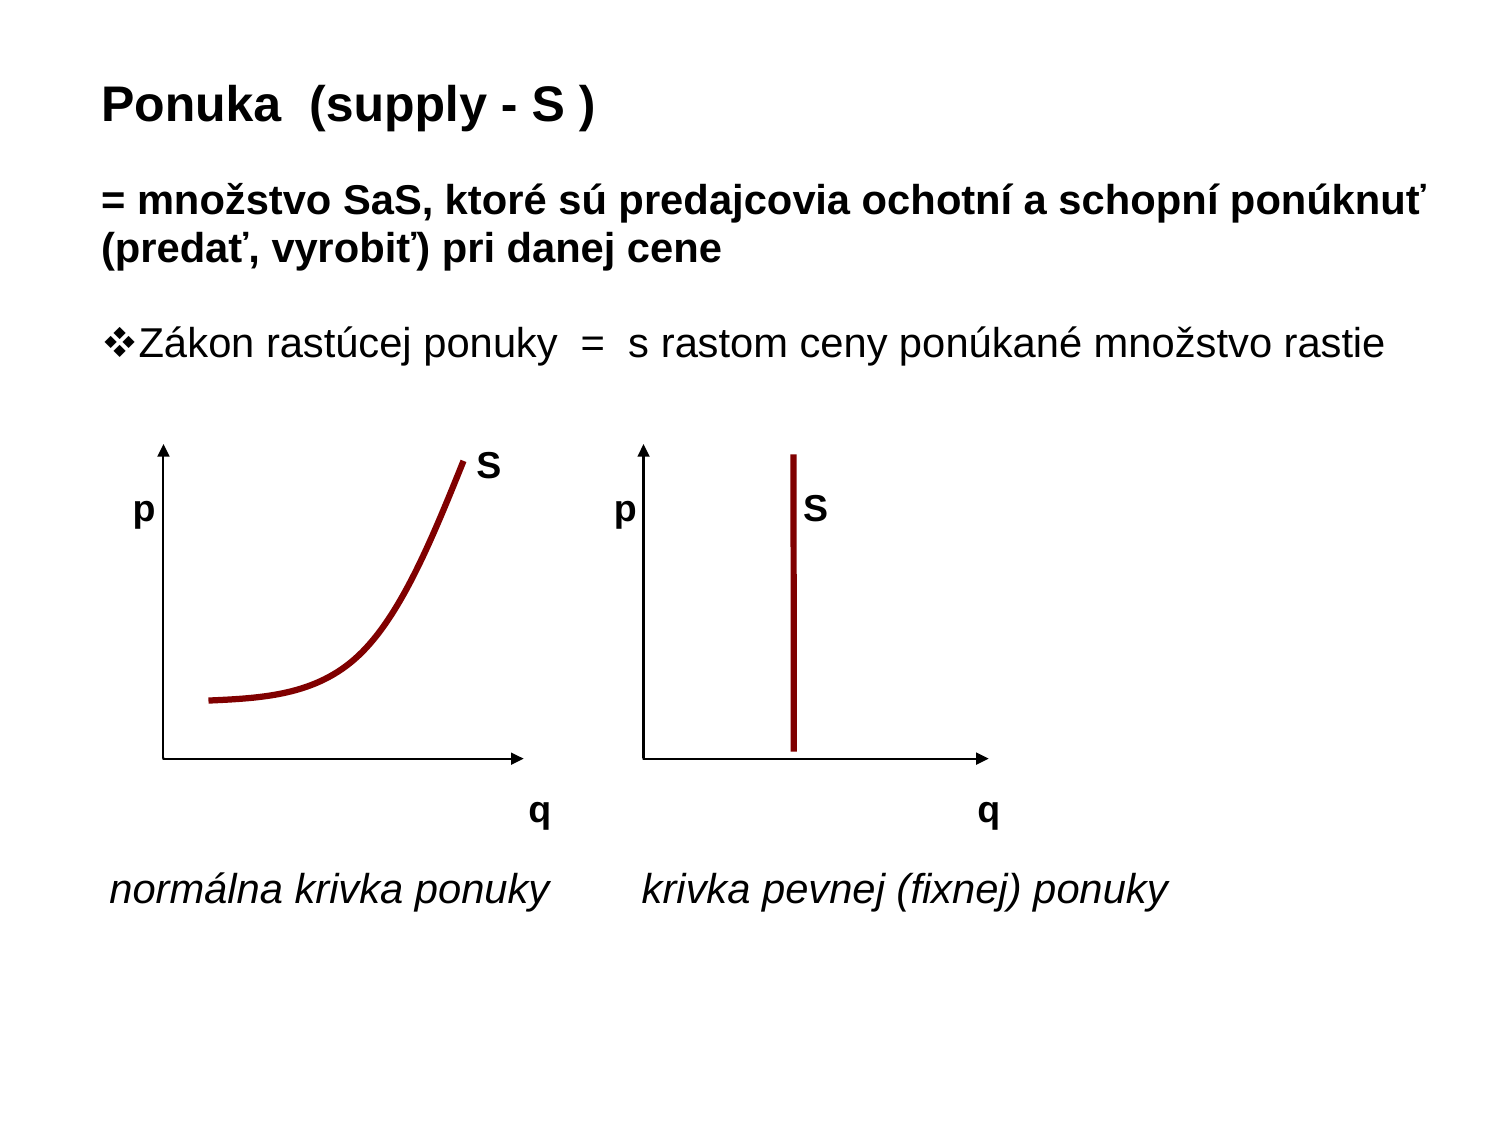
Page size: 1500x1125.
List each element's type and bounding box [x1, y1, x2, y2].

text_box [100, 74, 1433, 1125]
